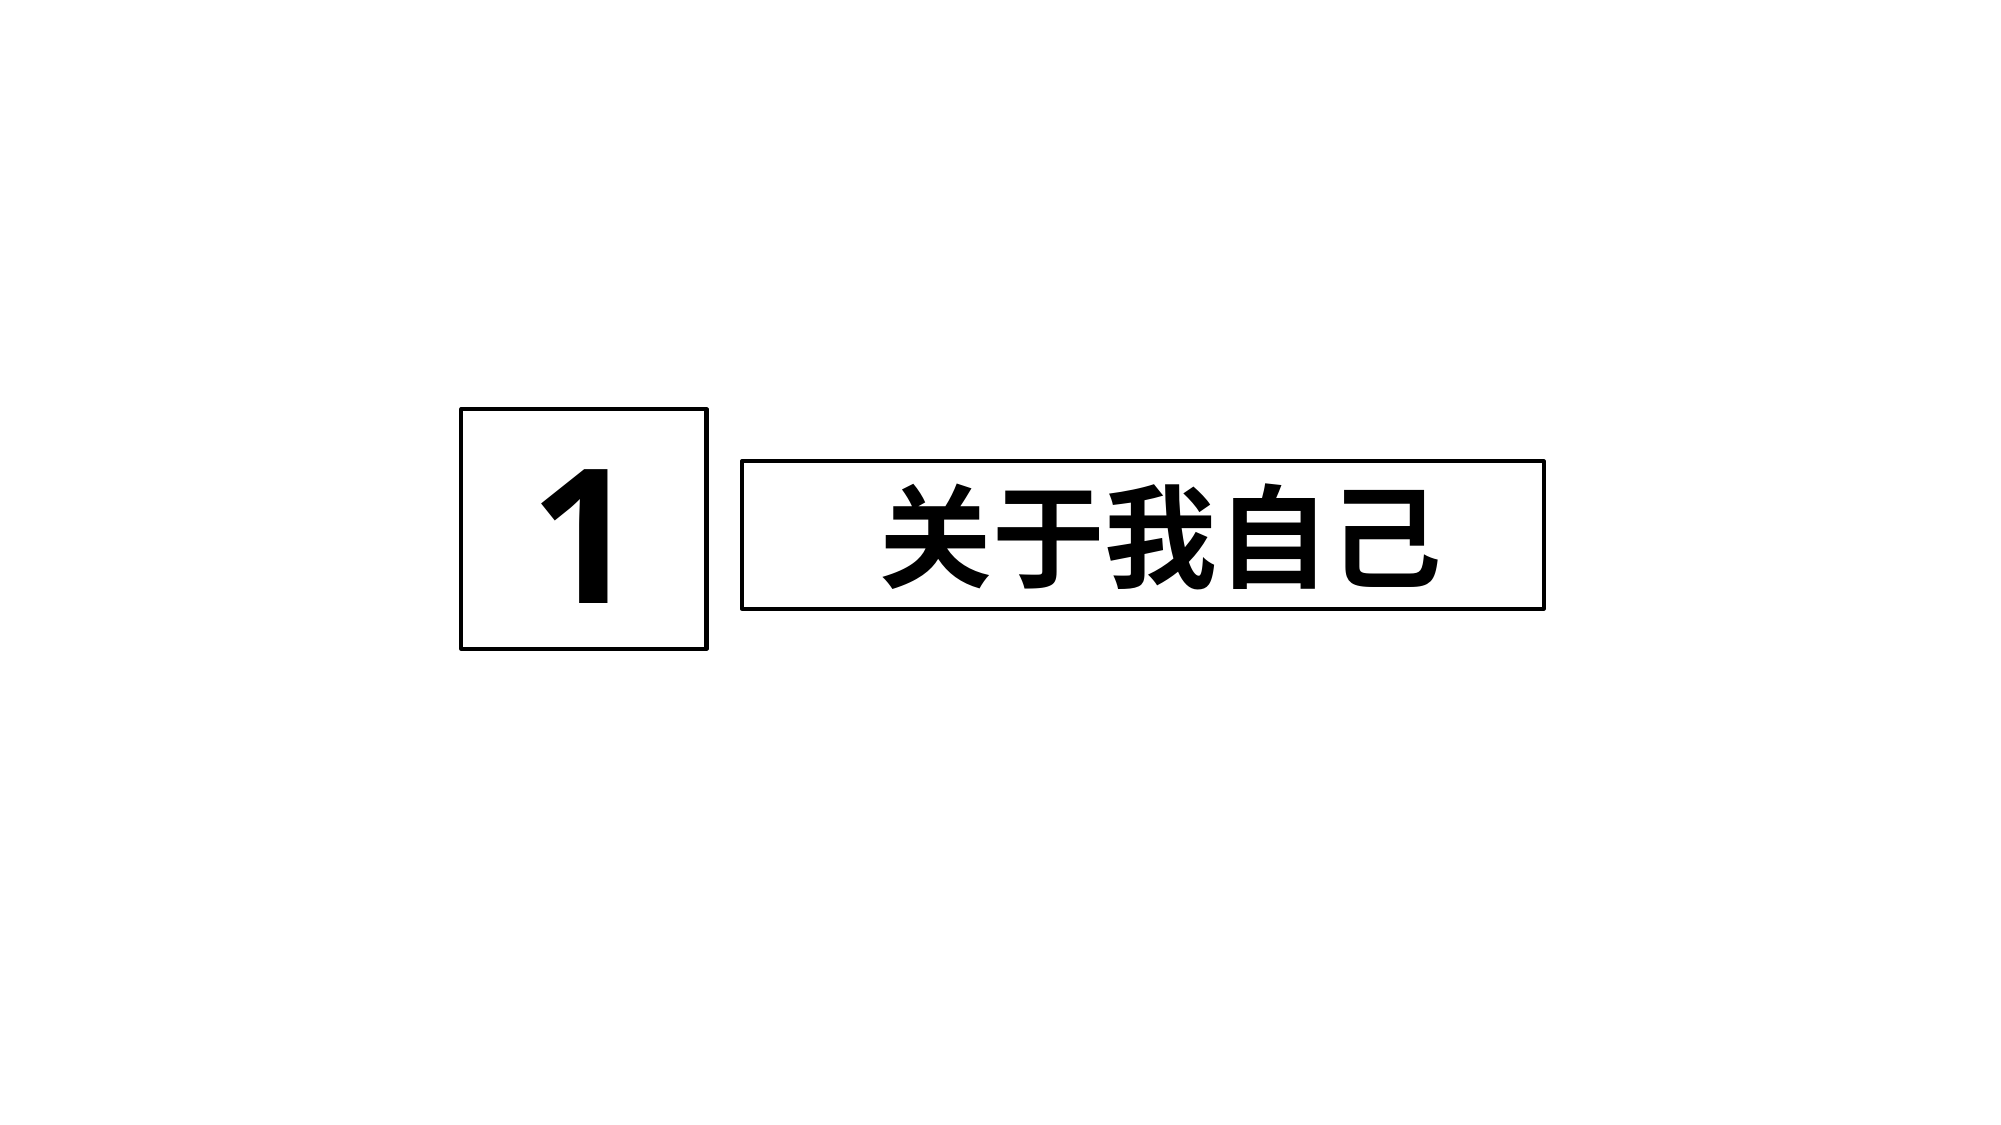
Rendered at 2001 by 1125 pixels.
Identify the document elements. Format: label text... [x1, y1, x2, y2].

text_box 1 [459, 407, 709, 651]
text_box [740, 459, 1546, 611]
text_box 关于我自己 [864, 459, 1458, 610]
